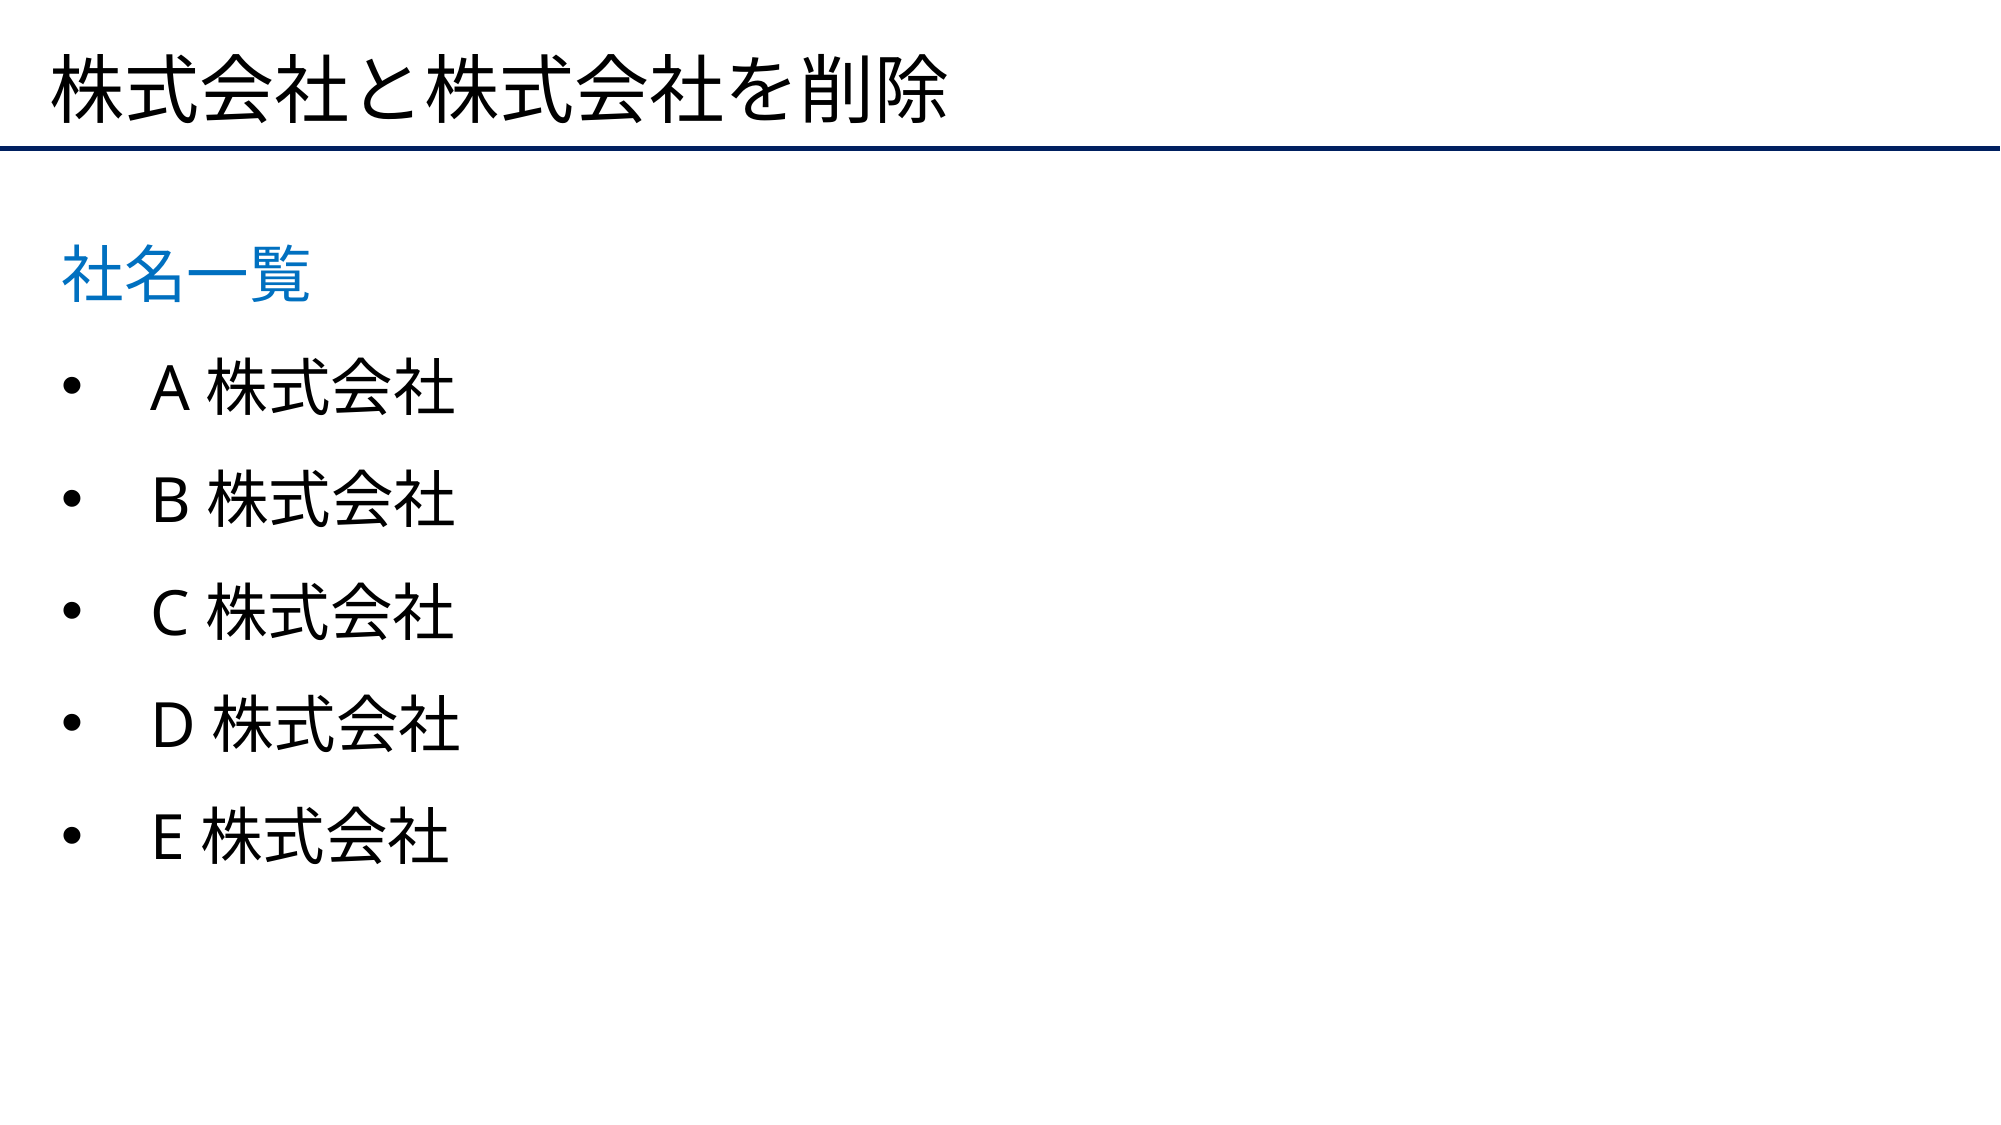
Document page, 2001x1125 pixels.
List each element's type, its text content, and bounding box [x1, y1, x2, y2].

text_box 社名一覧 A株式会社 B株式会社 C株式会社 D株式会社 E株式会社 [46, 190, 741, 880]
title 株式会社と株式会社を削除 [34, 30, 1925, 157]
